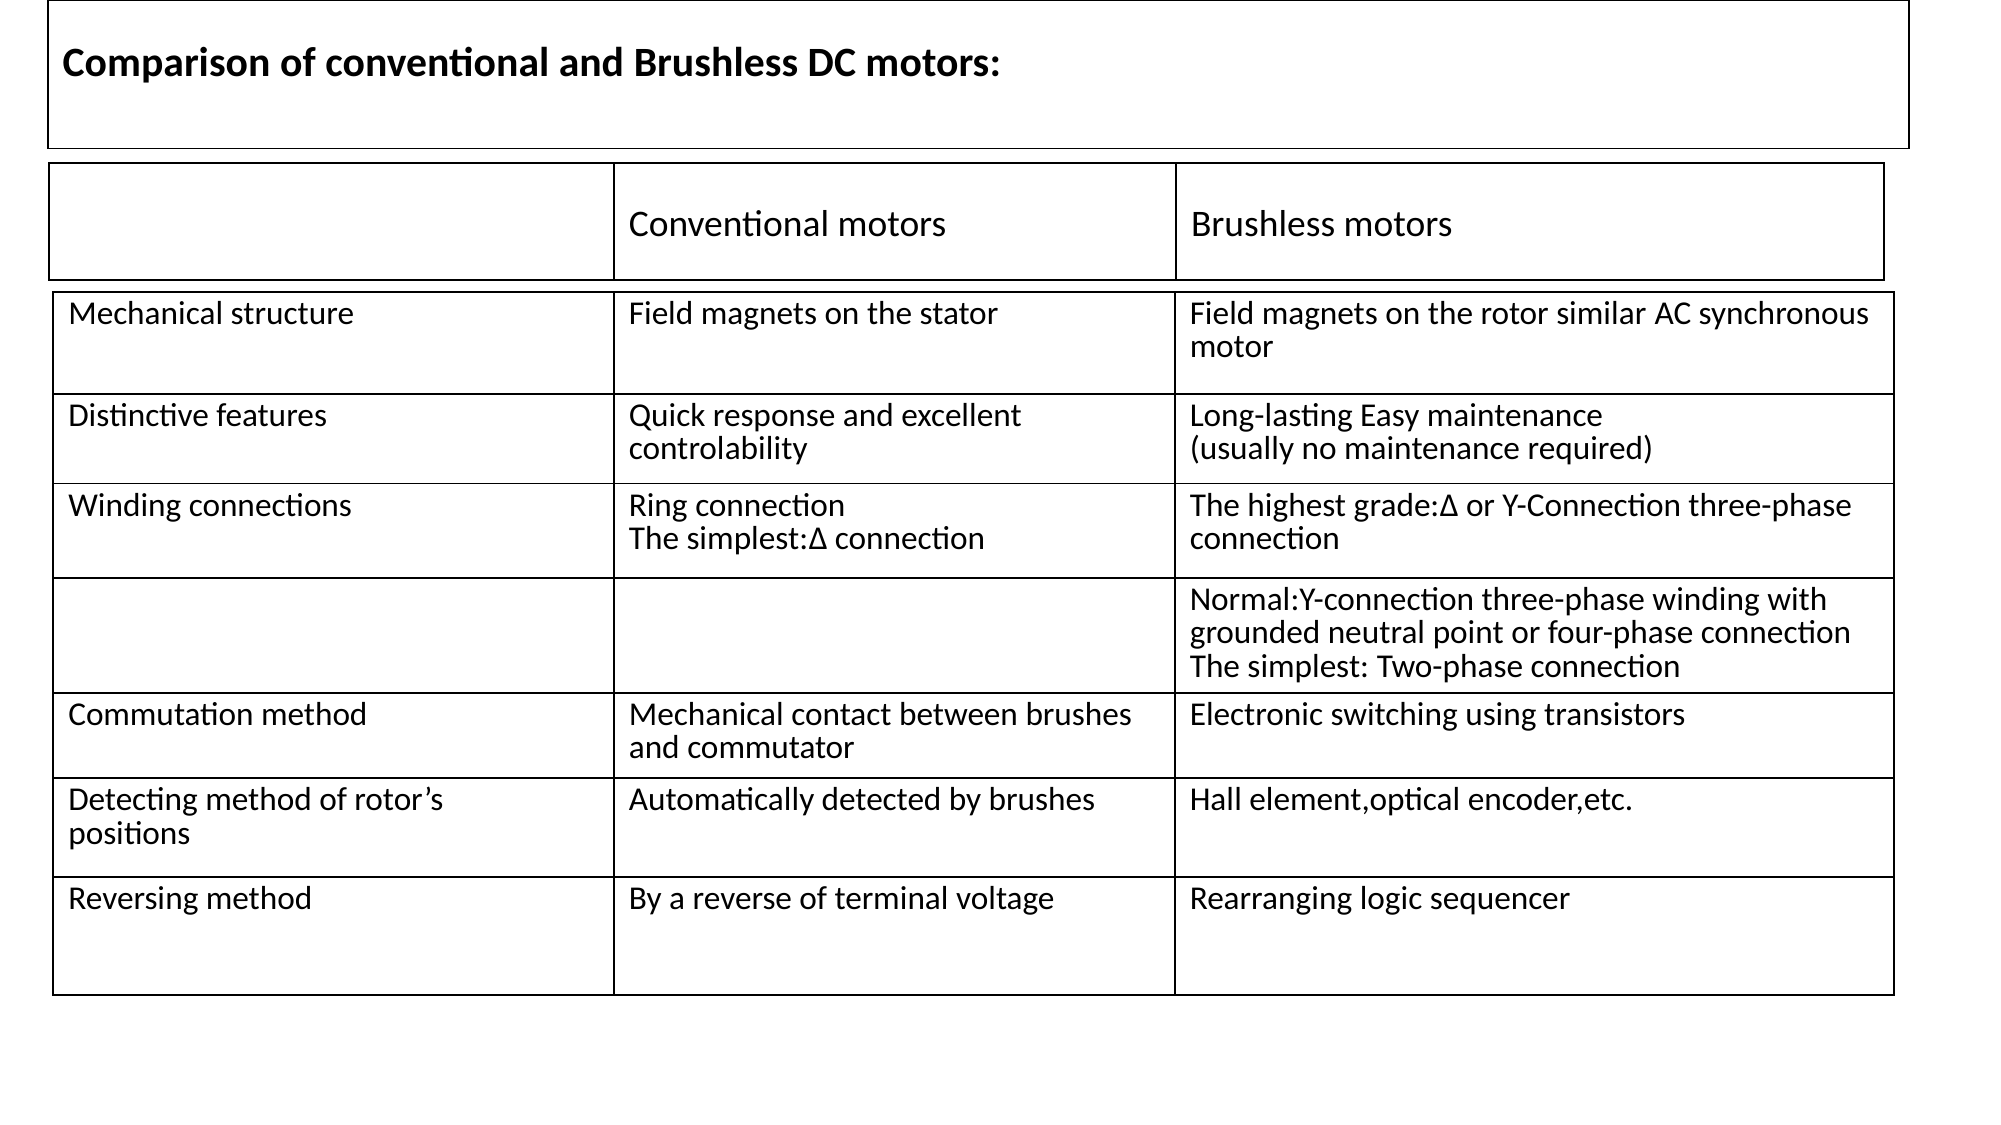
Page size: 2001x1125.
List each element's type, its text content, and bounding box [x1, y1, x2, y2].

table_cell Rearranging logic sequencer [1176, 878, 1893, 994]
table_header [50, 164, 613, 279]
table_cell Distinctive features [54, 395, 613, 483]
table_cell Commutation method [54, 694, 613, 777]
table_cell By a reverse of terminal voltage [615, 878, 1174, 994]
table_header Mechanical structure [54, 293, 613, 393]
table_cell The highest grade:Δ or Y-Connection three-phase connection [1176, 484, 1893, 577]
table_cell Reversing method [54, 878, 613, 994]
table_cell Automatically detected by brushes [615, 779, 1174, 876]
table_cell Normal:Y-connection three-phase winding with grounded neutral point or four-phase connection The simplest: Two-phase connection [1176, 579, 1893, 692]
table_cell Electronic switching using transistors [1176, 694, 1893, 777]
table_cell Long-lasting Easy maintenance (usually no maintenance required) [1176, 395, 1893, 483]
table_cell [54, 579, 613, 692]
table_cell [615, 579, 1174, 692]
table_header Conventional motors [615, 164, 1175, 279]
table_cell Hall element,optical encoder,etc. [1176, 779, 1893, 876]
table_cell Ring connection The simplest:Δ connection [615, 484, 1174, 577]
table_cell Winding connections [54, 484, 613, 577]
table_cell Quick response and excellent controlability [615, 395, 1174, 483]
table_cell Detecting method of rotor’s positions [54, 779, 613, 876]
table_header Field magnets on the stator [615, 293, 1174, 393]
table_header Comparison of conventional and Brushless DC motors: [49, 1, 1908, 148]
table_header Brushless motors [1177, 164, 1883, 279]
table_header Field magnets on the rotor similar AC synchronous motor [1176, 293, 1893, 393]
table_cell Mechanical contact between brushes and commutator [615, 694, 1174, 777]
